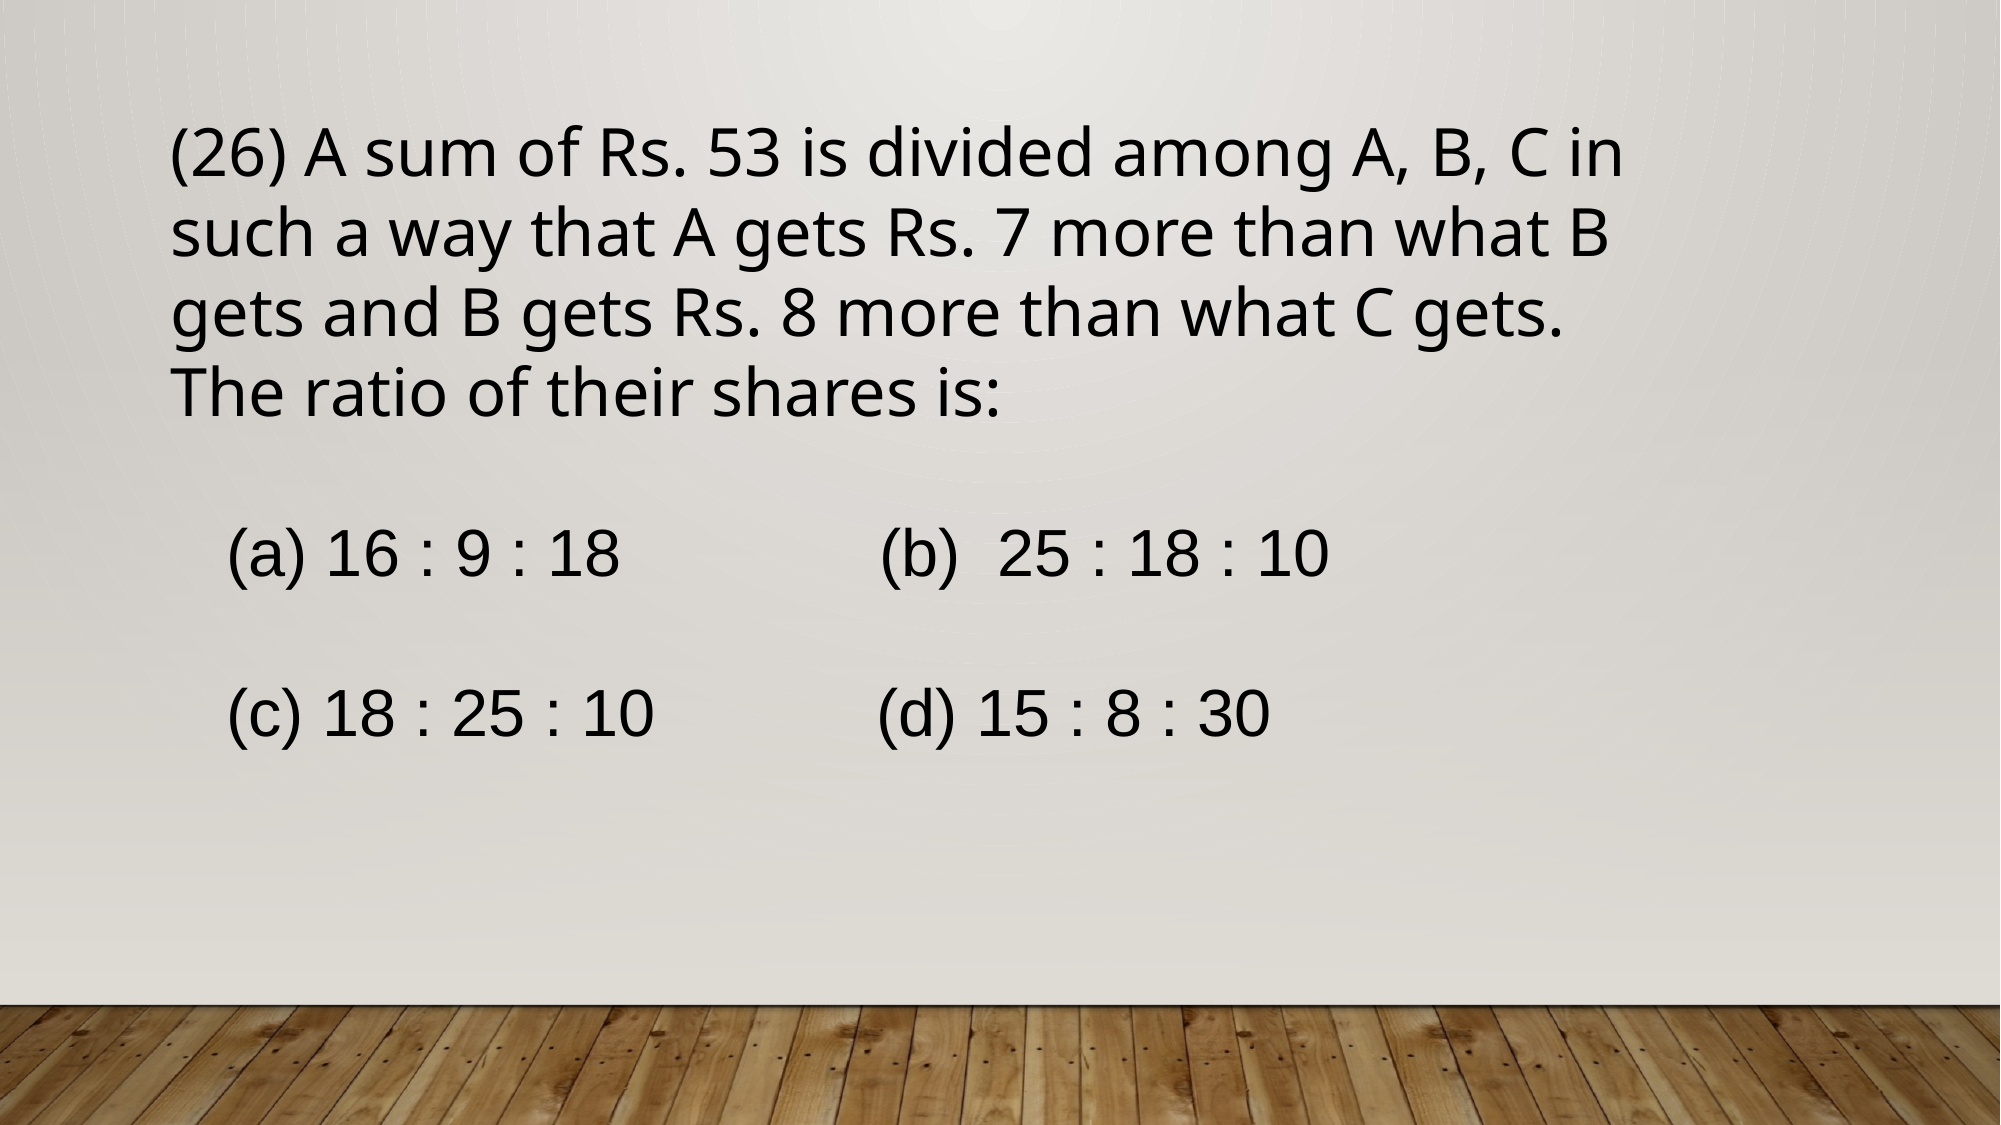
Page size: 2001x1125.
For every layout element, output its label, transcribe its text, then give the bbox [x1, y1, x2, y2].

picture [0, 1005, 2000, 1125]
text_box (26) A sum of Rs. 53 is divided among A, B, C in such a way that A gets Rs. 7 more than what B gets and B gets Rs. 8 more than what C gets. The ratio of their shares is: (a) 16 : 9 : 18 (b) 25 : 18 : 10 (c) 18 : 25 : 10 (d) 15 : 8 : 30 [155, 102, 1656, 757]
